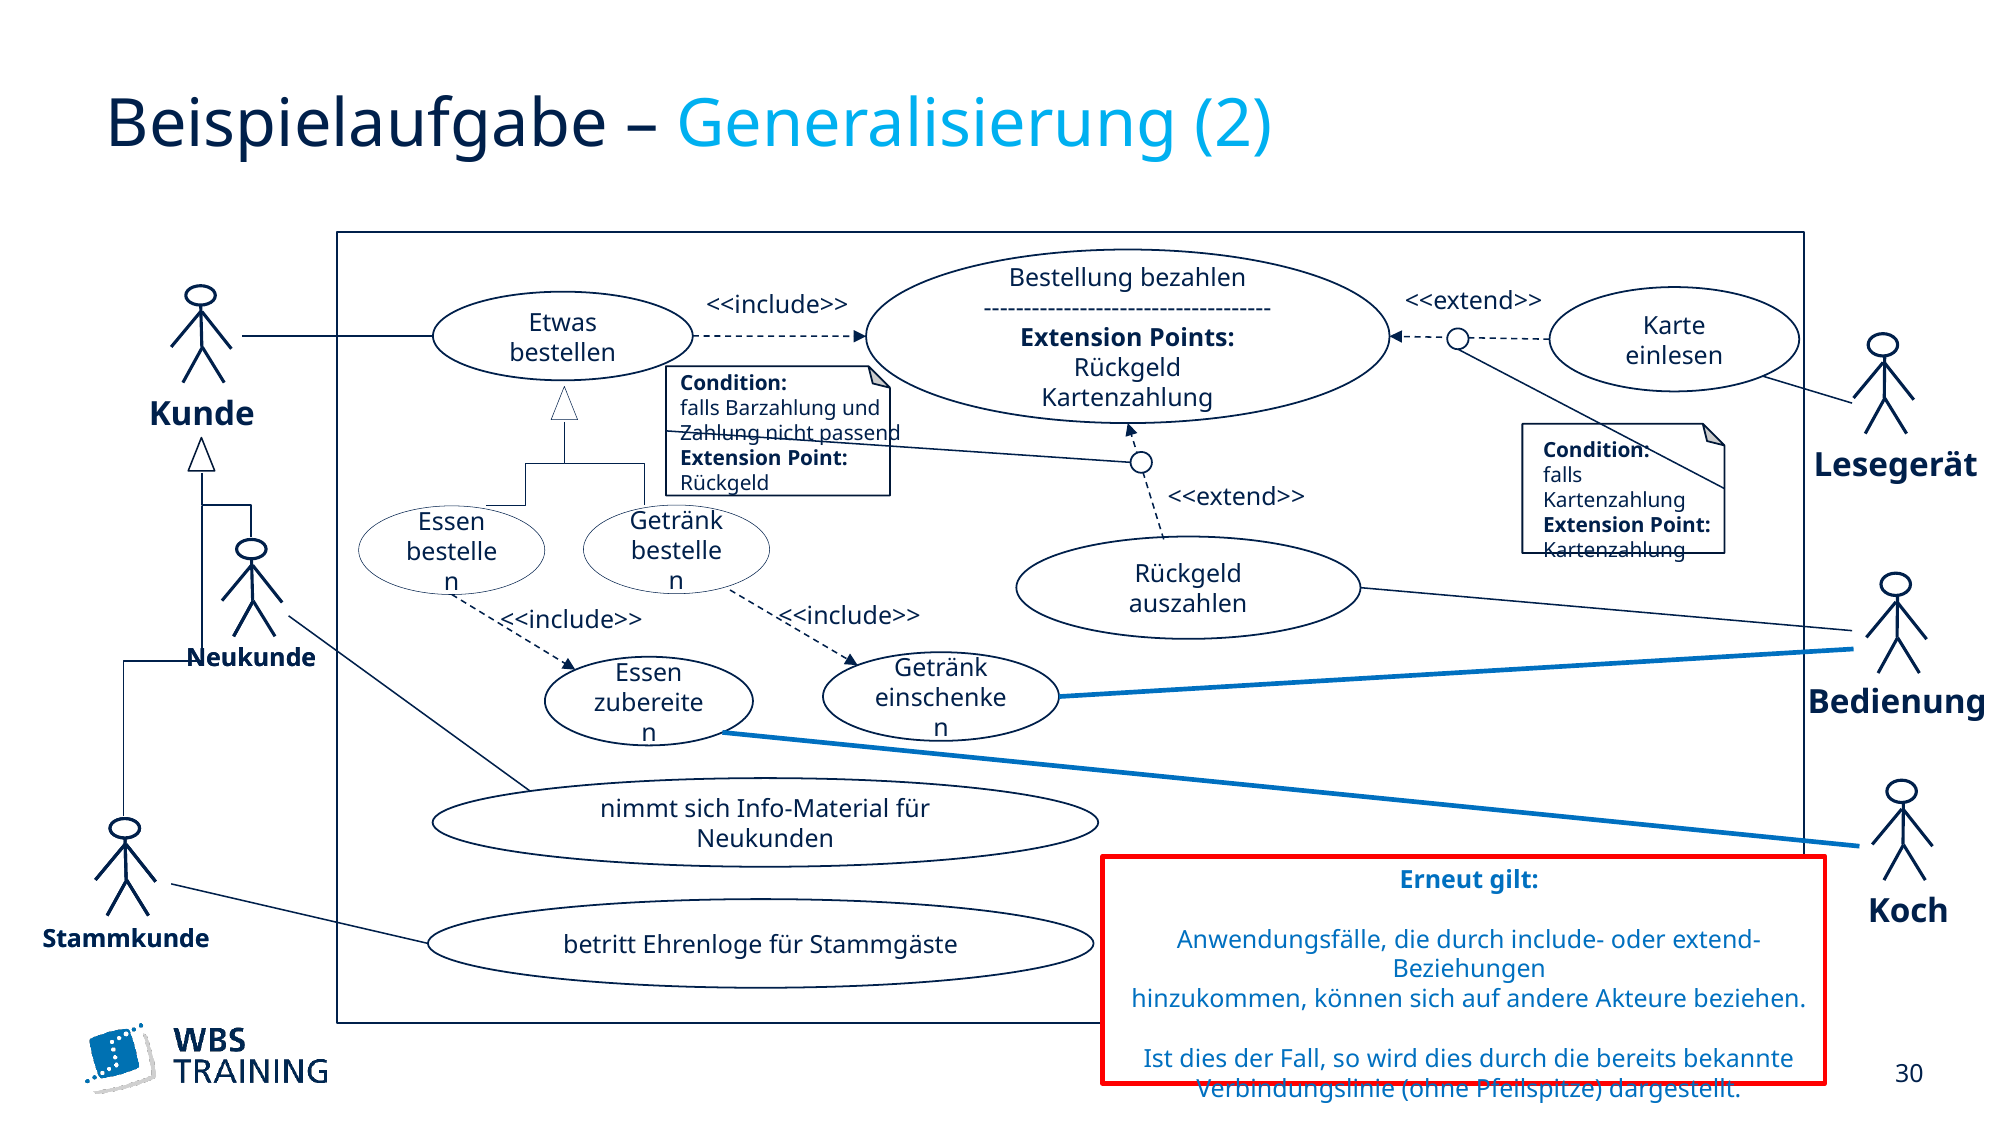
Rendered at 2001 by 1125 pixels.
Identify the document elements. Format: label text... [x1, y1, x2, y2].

text_box Getränk bestellen [582, 504, 771, 595]
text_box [221, 564, 252, 601]
text_box Stammkunde [27, 914, 225, 960]
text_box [1865, 399, 1884, 434]
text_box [1877, 638, 1897, 674]
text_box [1058, 648, 1854, 697]
text_box [1521, 422, 1606, 554]
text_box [1866, 601, 1896, 638]
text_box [1896, 601, 1927, 640]
text_box <<include>> [576, 596, 658, 642]
text_box [235, 538, 267, 560]
text_box <<extend>> [1165, 473, 1321, 518]
text_box Koch [1853, 881, 1964, 937]
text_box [1360, 587, 1853, 631]
text_box Etwas bestellen [432, 290, 694, 382]
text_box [722, 732, 1860, 847]
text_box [288, 615, 531, 792]
text_box betritt Ehrenloge für Stammgäste [427, 898, 1095, 989]
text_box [170, 883, 429, 944]
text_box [1883, 362, 1914, 400]
text_box Condition: falls Kartenzahlung Extension Point: Kartenzahlung [1528, 429, 1739, 587]
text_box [1872, 808, 1902, 845]
text_box Karte einlesen [1548, 286, 1801, 393]
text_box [125, 844, 156, 882]
title Beispielaufgabe – Generalisierung (2) [90, 72, 1918, 191]
text_box [187, 436, 216, 472]
text_box nimmt sich Info-Material für Neukunden [431, 777, 1047, 868]
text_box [1389, 335, 1550, 340]
text_box <<include>> [858, 591, 936, 637]
text_box Erneut gilt: Anwendungsfälle, die durch include- oder extend-Beziehungen hinzukommen, können sich auf andere Akteure beziehen. Ist dies der Fall, so wird dies durch die bereits bekannte Verbindungslinie (ohne Pfeilspitze) dargestellt. [1101, 855, 1837, 1111]
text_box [202, 349, 225, 383]
text_box Bestellung bezahlen ------------------------------------Extension Points: Rückgeld Kartenzahlung [865, 248, 1391, 424]
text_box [106, 881, 126, 916]
text_box [1601, 422, 1710, 429]
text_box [6, 621, 288, 701]
text_box Bedienung [1805, 672, 2000, 728]
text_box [485, 462, 565, 506]
text_box Essen zubereiten [544, 655, 754, 747]
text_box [1883, 845, 1903, 881]
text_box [1762, 375, 1853, 404]
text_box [1884, 400, 1907, 434]
slide_number 30 [1837, 1045, 1939, 1106]
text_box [126, 882, 149, 916]
text_box [336, 231, 1805, 375]
text_box [1880, 572, 1912, 597]
text_box [336, 792, 1805, 1024]
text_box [562, 423, 647, 504]
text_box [451, 594, 576, 670]
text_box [252, 564, 283, 603]
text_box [201, 311, 232, 349]
text_box Getränk einschenken [822, 651, 1060, 732]
text_box <<include>> [691, 281, 864, 327]
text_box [1902, 808, 1933, 847]
text_box [1447, 327, 1469, 335]
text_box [170, 311, 201, 348]
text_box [254, 603, 276, 621]
text_box <<extend>> [1390, 277, 1558, 323]
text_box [194, 479, 259, 530]
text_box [729, 589, 858, 666]
text_box [336, 337, 1805, 732]
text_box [182, 348, 202, 383]
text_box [1457, 348, 1523, 489]
text_box [1446, 340, 1470, 351]
text_box [1885, 779, 1918, 804]
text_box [1897, 640, 1920, 674]
text_box Lesegerät [1798, 435, 1993, 490]
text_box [1903, 847, 1926, 881]
text_box [531, 670, 722, 789]
text_box Rückgeld auszahlen [1015, 535, 1362, 640]
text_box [233, 600, 254, 637]
text_box Condition: falls Barzahlung und Zahlung nicht passend Extension Point: Rückgeld [665, 362, 991, 527]
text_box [1853, 362, 1883, 399]
text_box [184, 284, 217, 306]
text_box Essen bestellen [357, 504, 546, 596]
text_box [889, 430, 1131, 463]
text_box [1867, 332, 1899, 357]
picture [85, 1023, 327, 1094]
text_box Kunde [134, 384, 270, 440]
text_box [1127, 422, 1165, 540]
text_box [109, 817, 141, 839]
text_box [550, 385, 579, 421]
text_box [95, 844, 125, 881]
